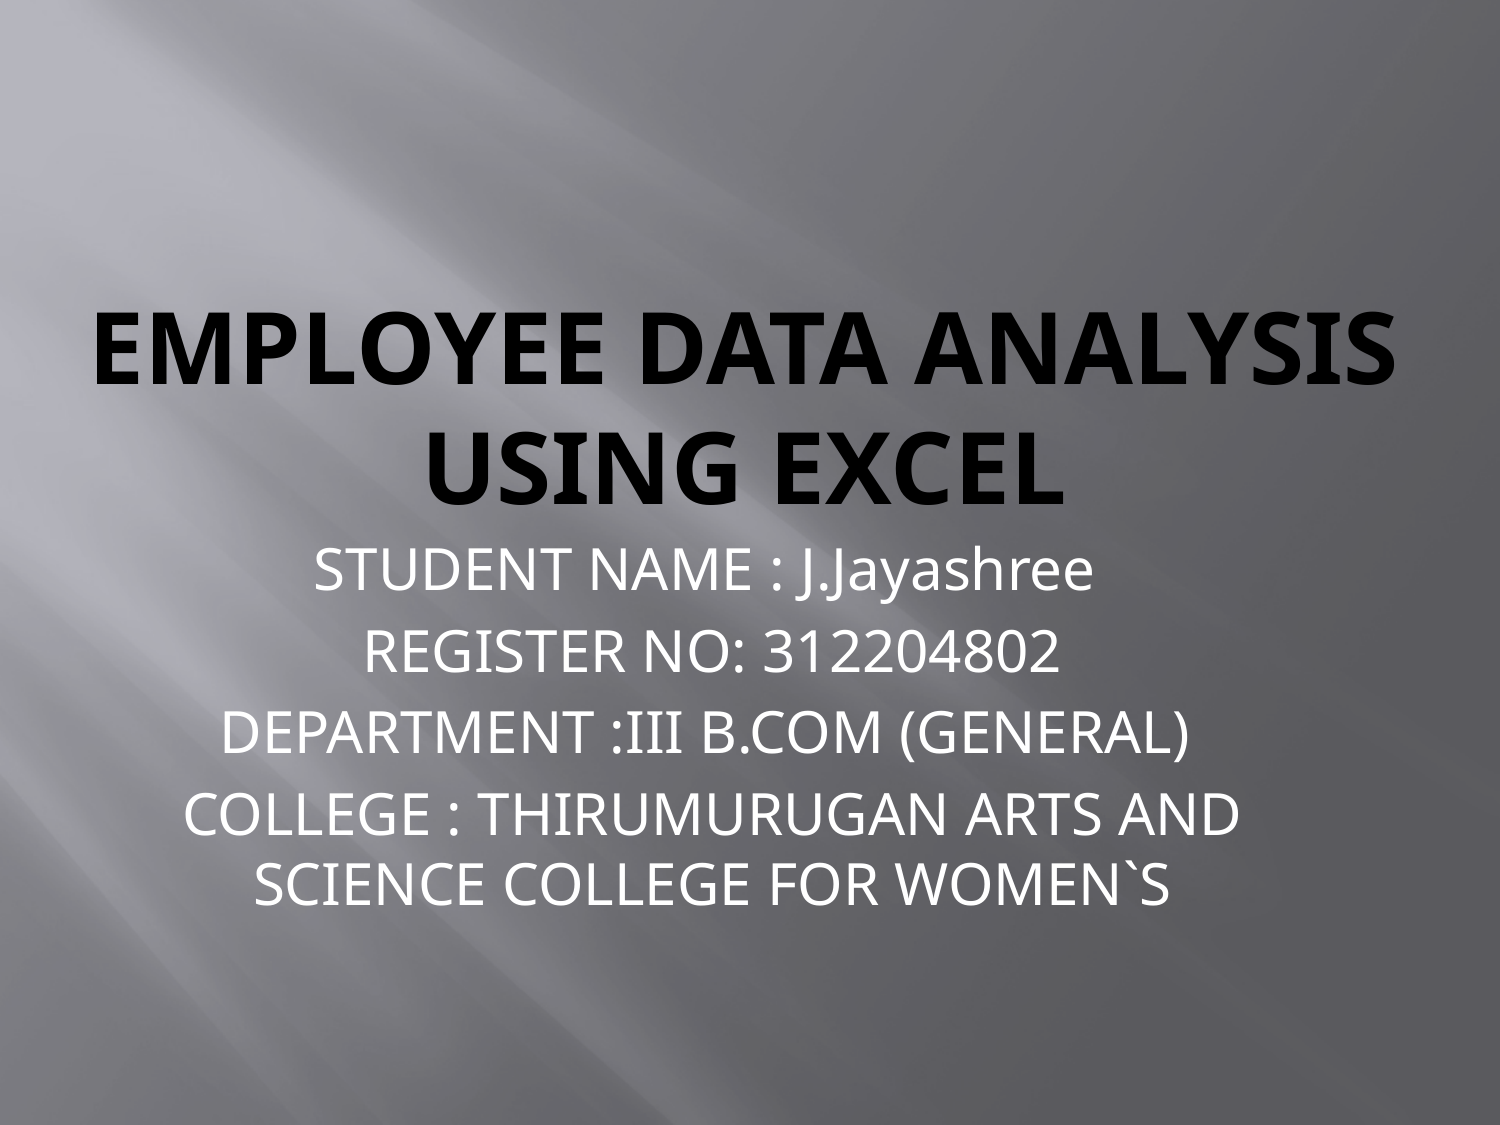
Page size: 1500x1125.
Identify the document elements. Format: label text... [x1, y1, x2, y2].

title EMPLOYEE DATA ANALYSIS USING EXCEL [69, 224, 1420, 525]
subtitle STUDENT NAME : J.Jayashree REGISTER NO: 312204802 DEPARTMENT :III B.COM (GENERAL) COLLEGE : THIRUMURUGAN ARTS AND SCIENCE COLLEGE FOR WOMEN`S [75, 525, 1350, 925]
